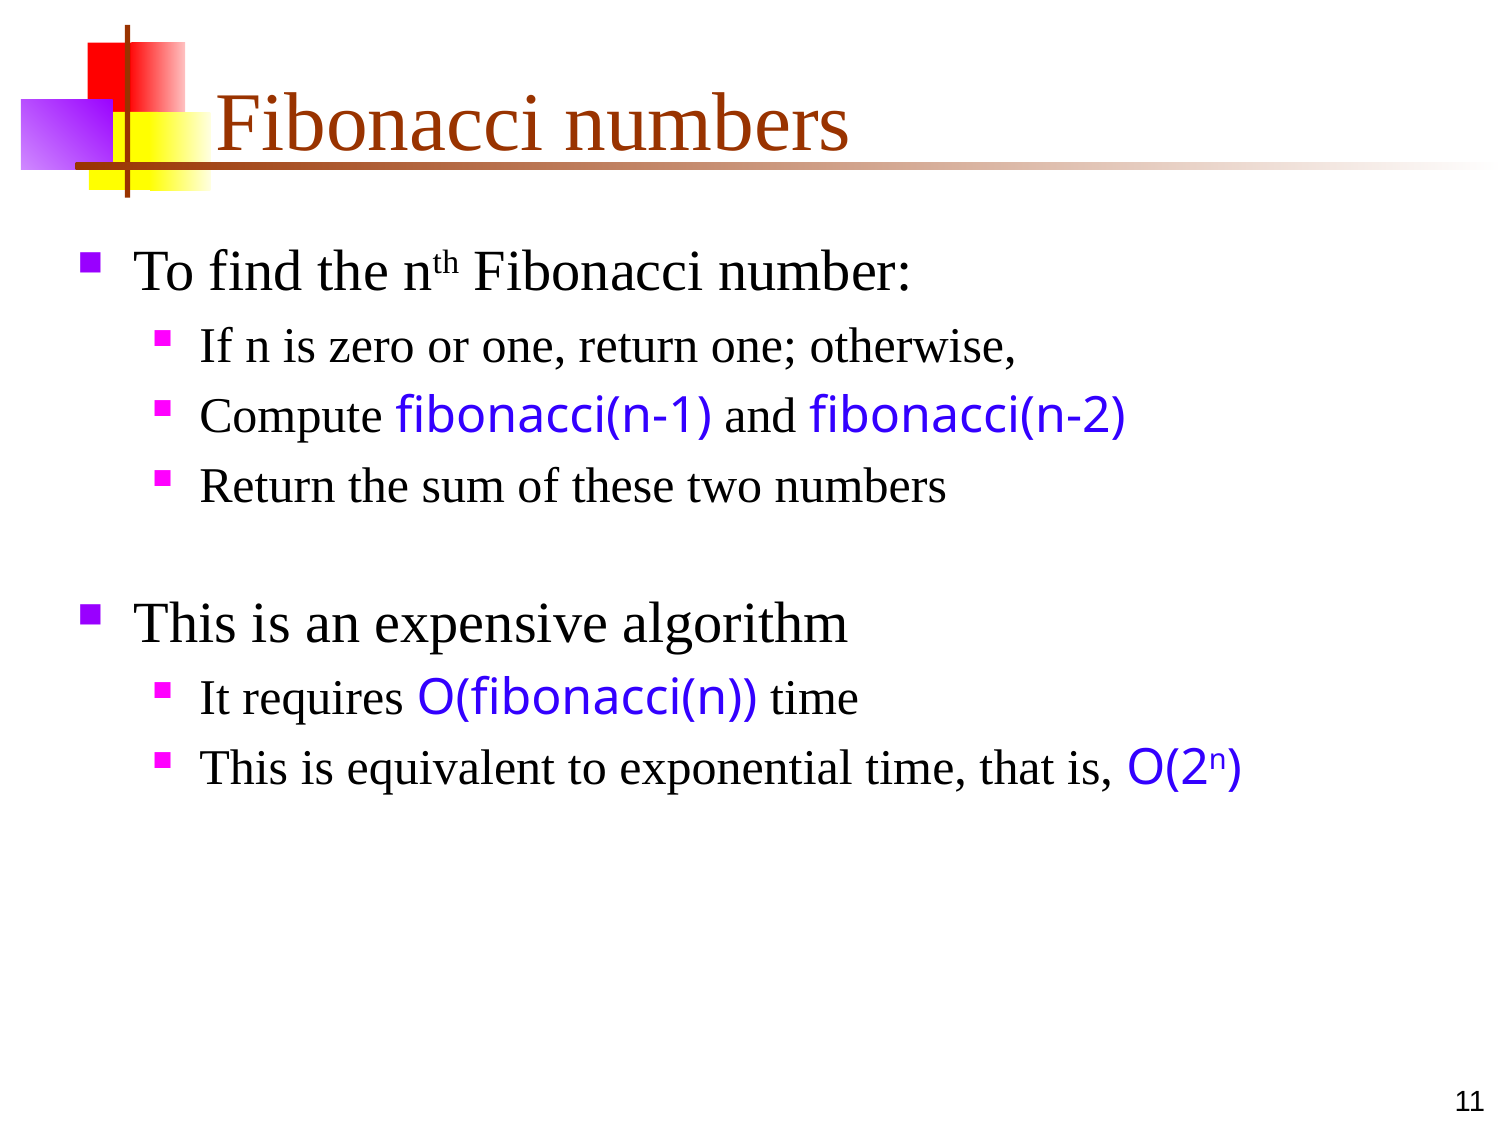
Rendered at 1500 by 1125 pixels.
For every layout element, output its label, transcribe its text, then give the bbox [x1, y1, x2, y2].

slide_number 11 [1187, 1050, 1500, 1125]
list To find the nth Fibonacci number: If n is zero or one, return one; otherwise, Compute fibonacci(n-1) and fibonacci(n-2) Return the sum of these two numbers This is an expensive algorithm It requires O(fibonacci(n)) time This is equivalent to exponential time, that is, O(2n) [62, 224, 1469, 1006]
title Fibonacci numbers [200, 37, 1479, 175]
